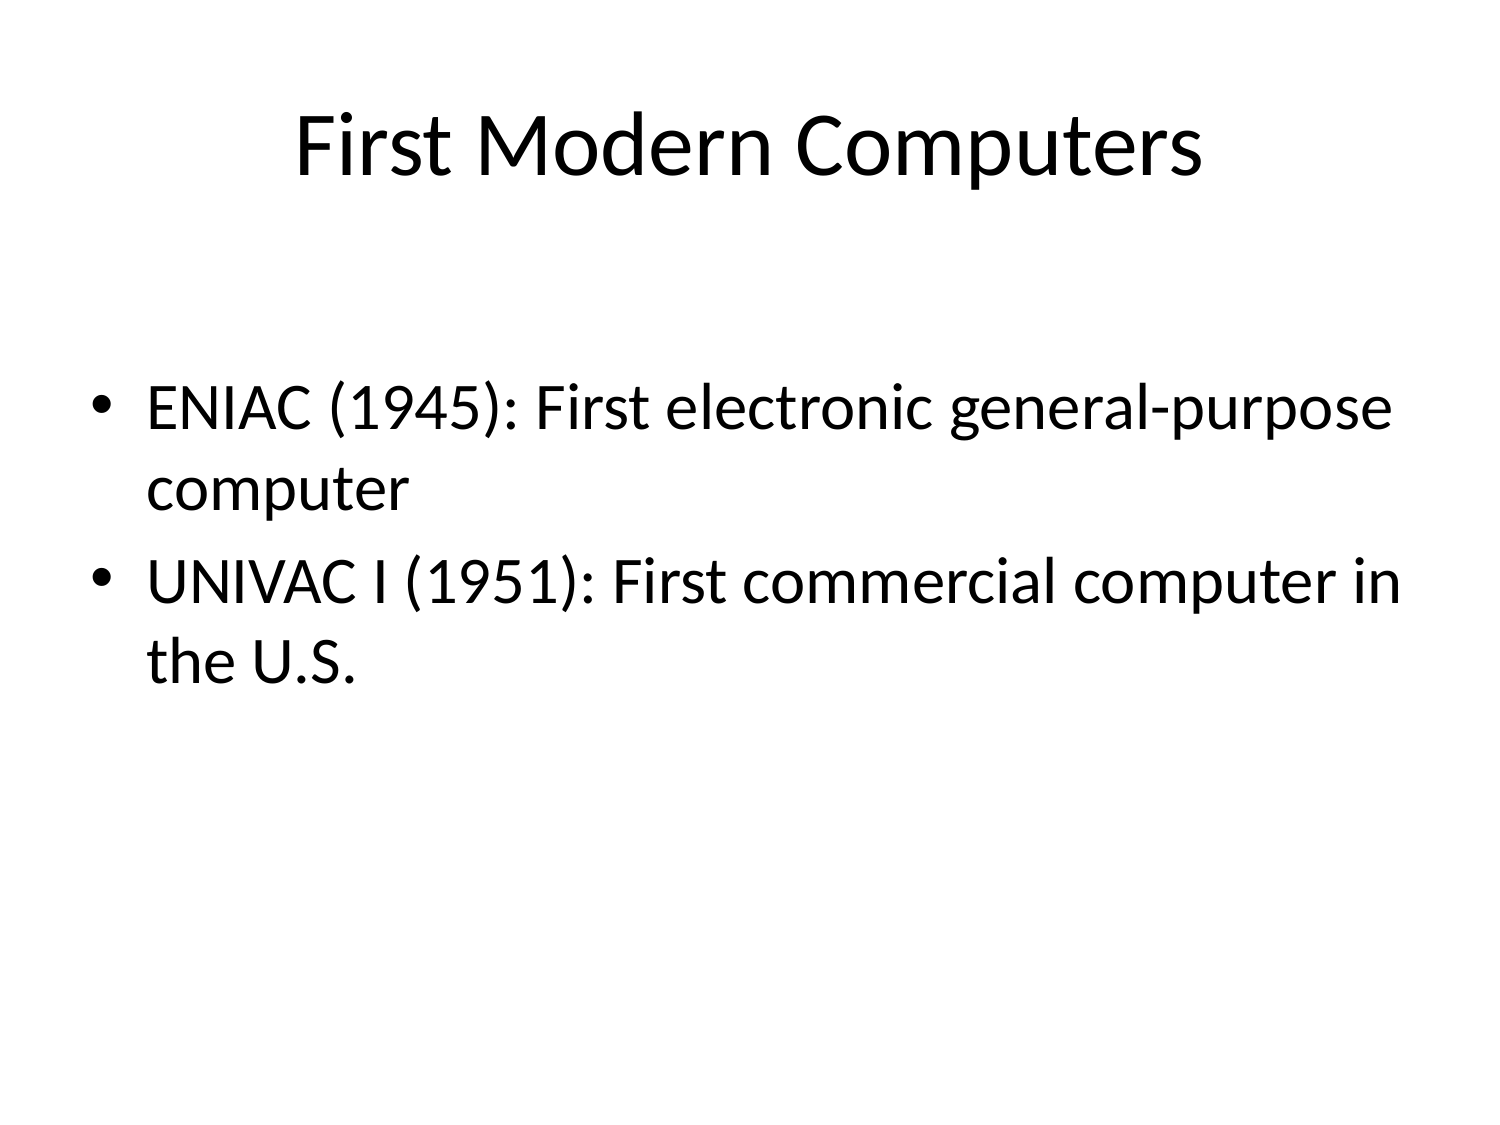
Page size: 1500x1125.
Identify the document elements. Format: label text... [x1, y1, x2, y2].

list ENIAC (1945): First electronic general-purpose computer UNIVAC I (1951): First commercial computer in the U.S. [75, 262, 1425, 1005]
title First Modern Computers [75, 45, 1425, 233]
